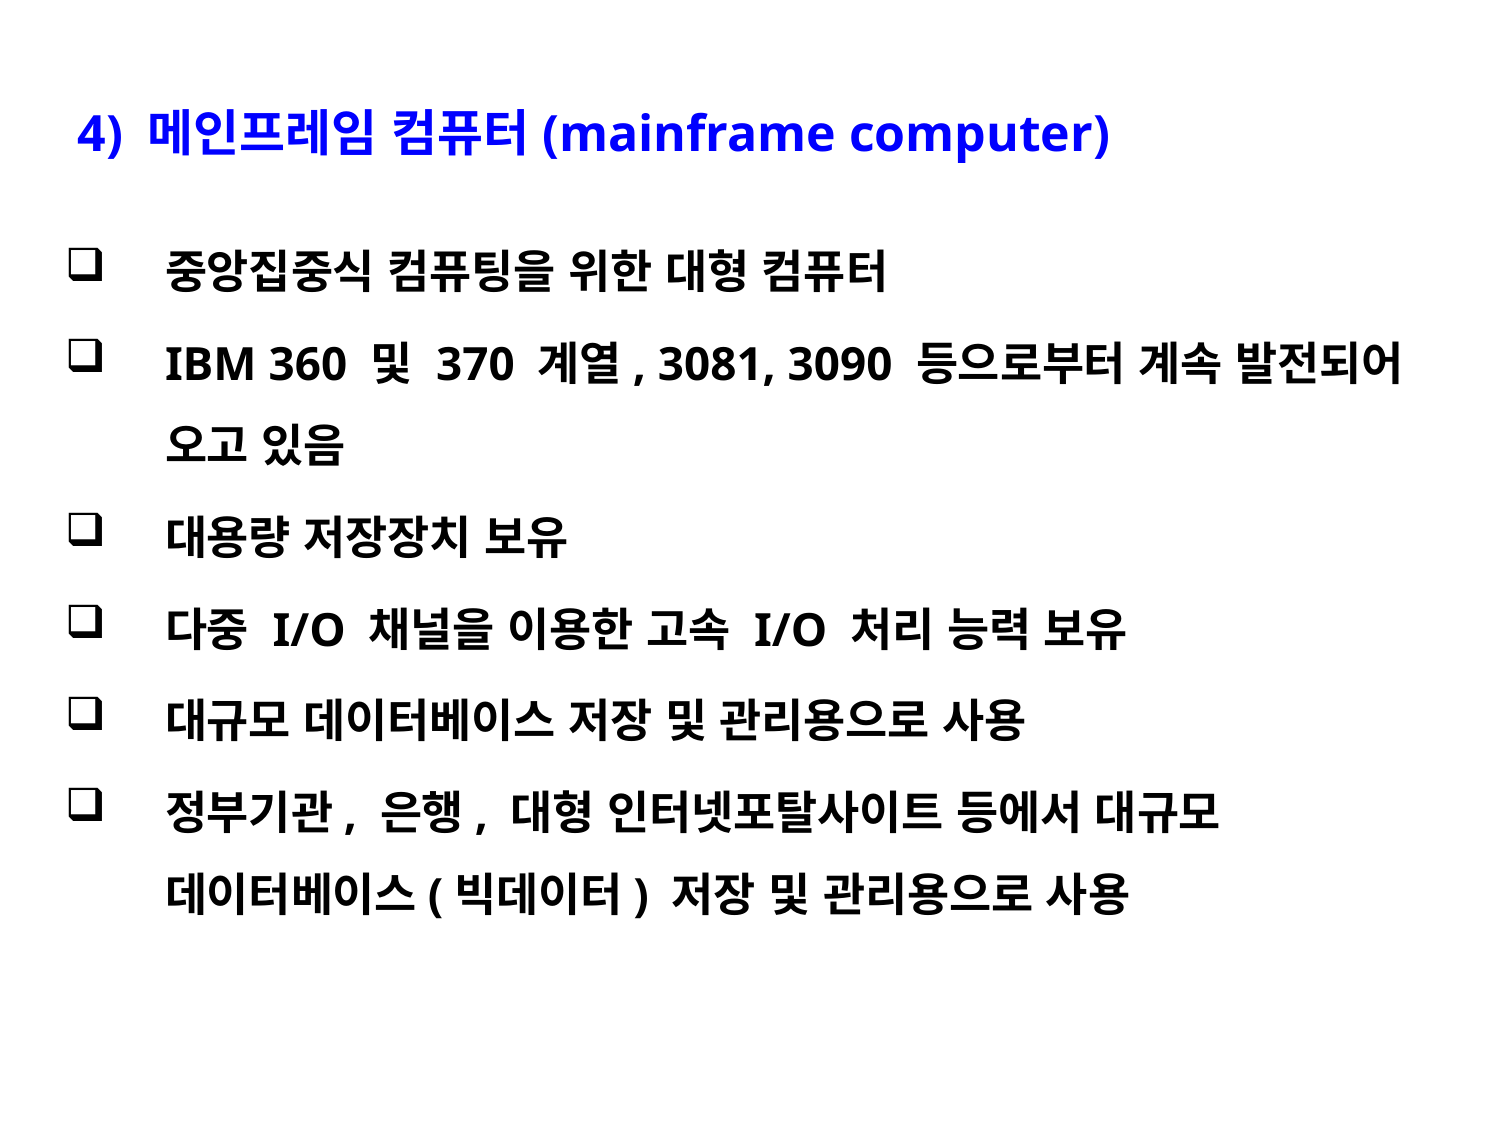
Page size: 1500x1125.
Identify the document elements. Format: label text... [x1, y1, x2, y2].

list 중앙집중식 컴퓨팅을 위한 대형 컴퓨터 IBM 360 및 370 계열, 3081, 3090 등으로부터 계속 발전되어 오고 있음 대용량 저장장치 보유 다중 I/O 채널을 이용한 고속 I/O 처리 능력 보유 대규모 데이터베이스 저장 및 관리용으로 사용 정부기관, 은행, 대형 인터넷포탈사이트 등에서 대규모 데이터베이스(빅데이터) 저장 및 관리용으로 사용 [50, 208, 1450, 1063]
title 4) 메인프레임 컴퓨터(mainframe computer) [62, 87, 1463, 175]
